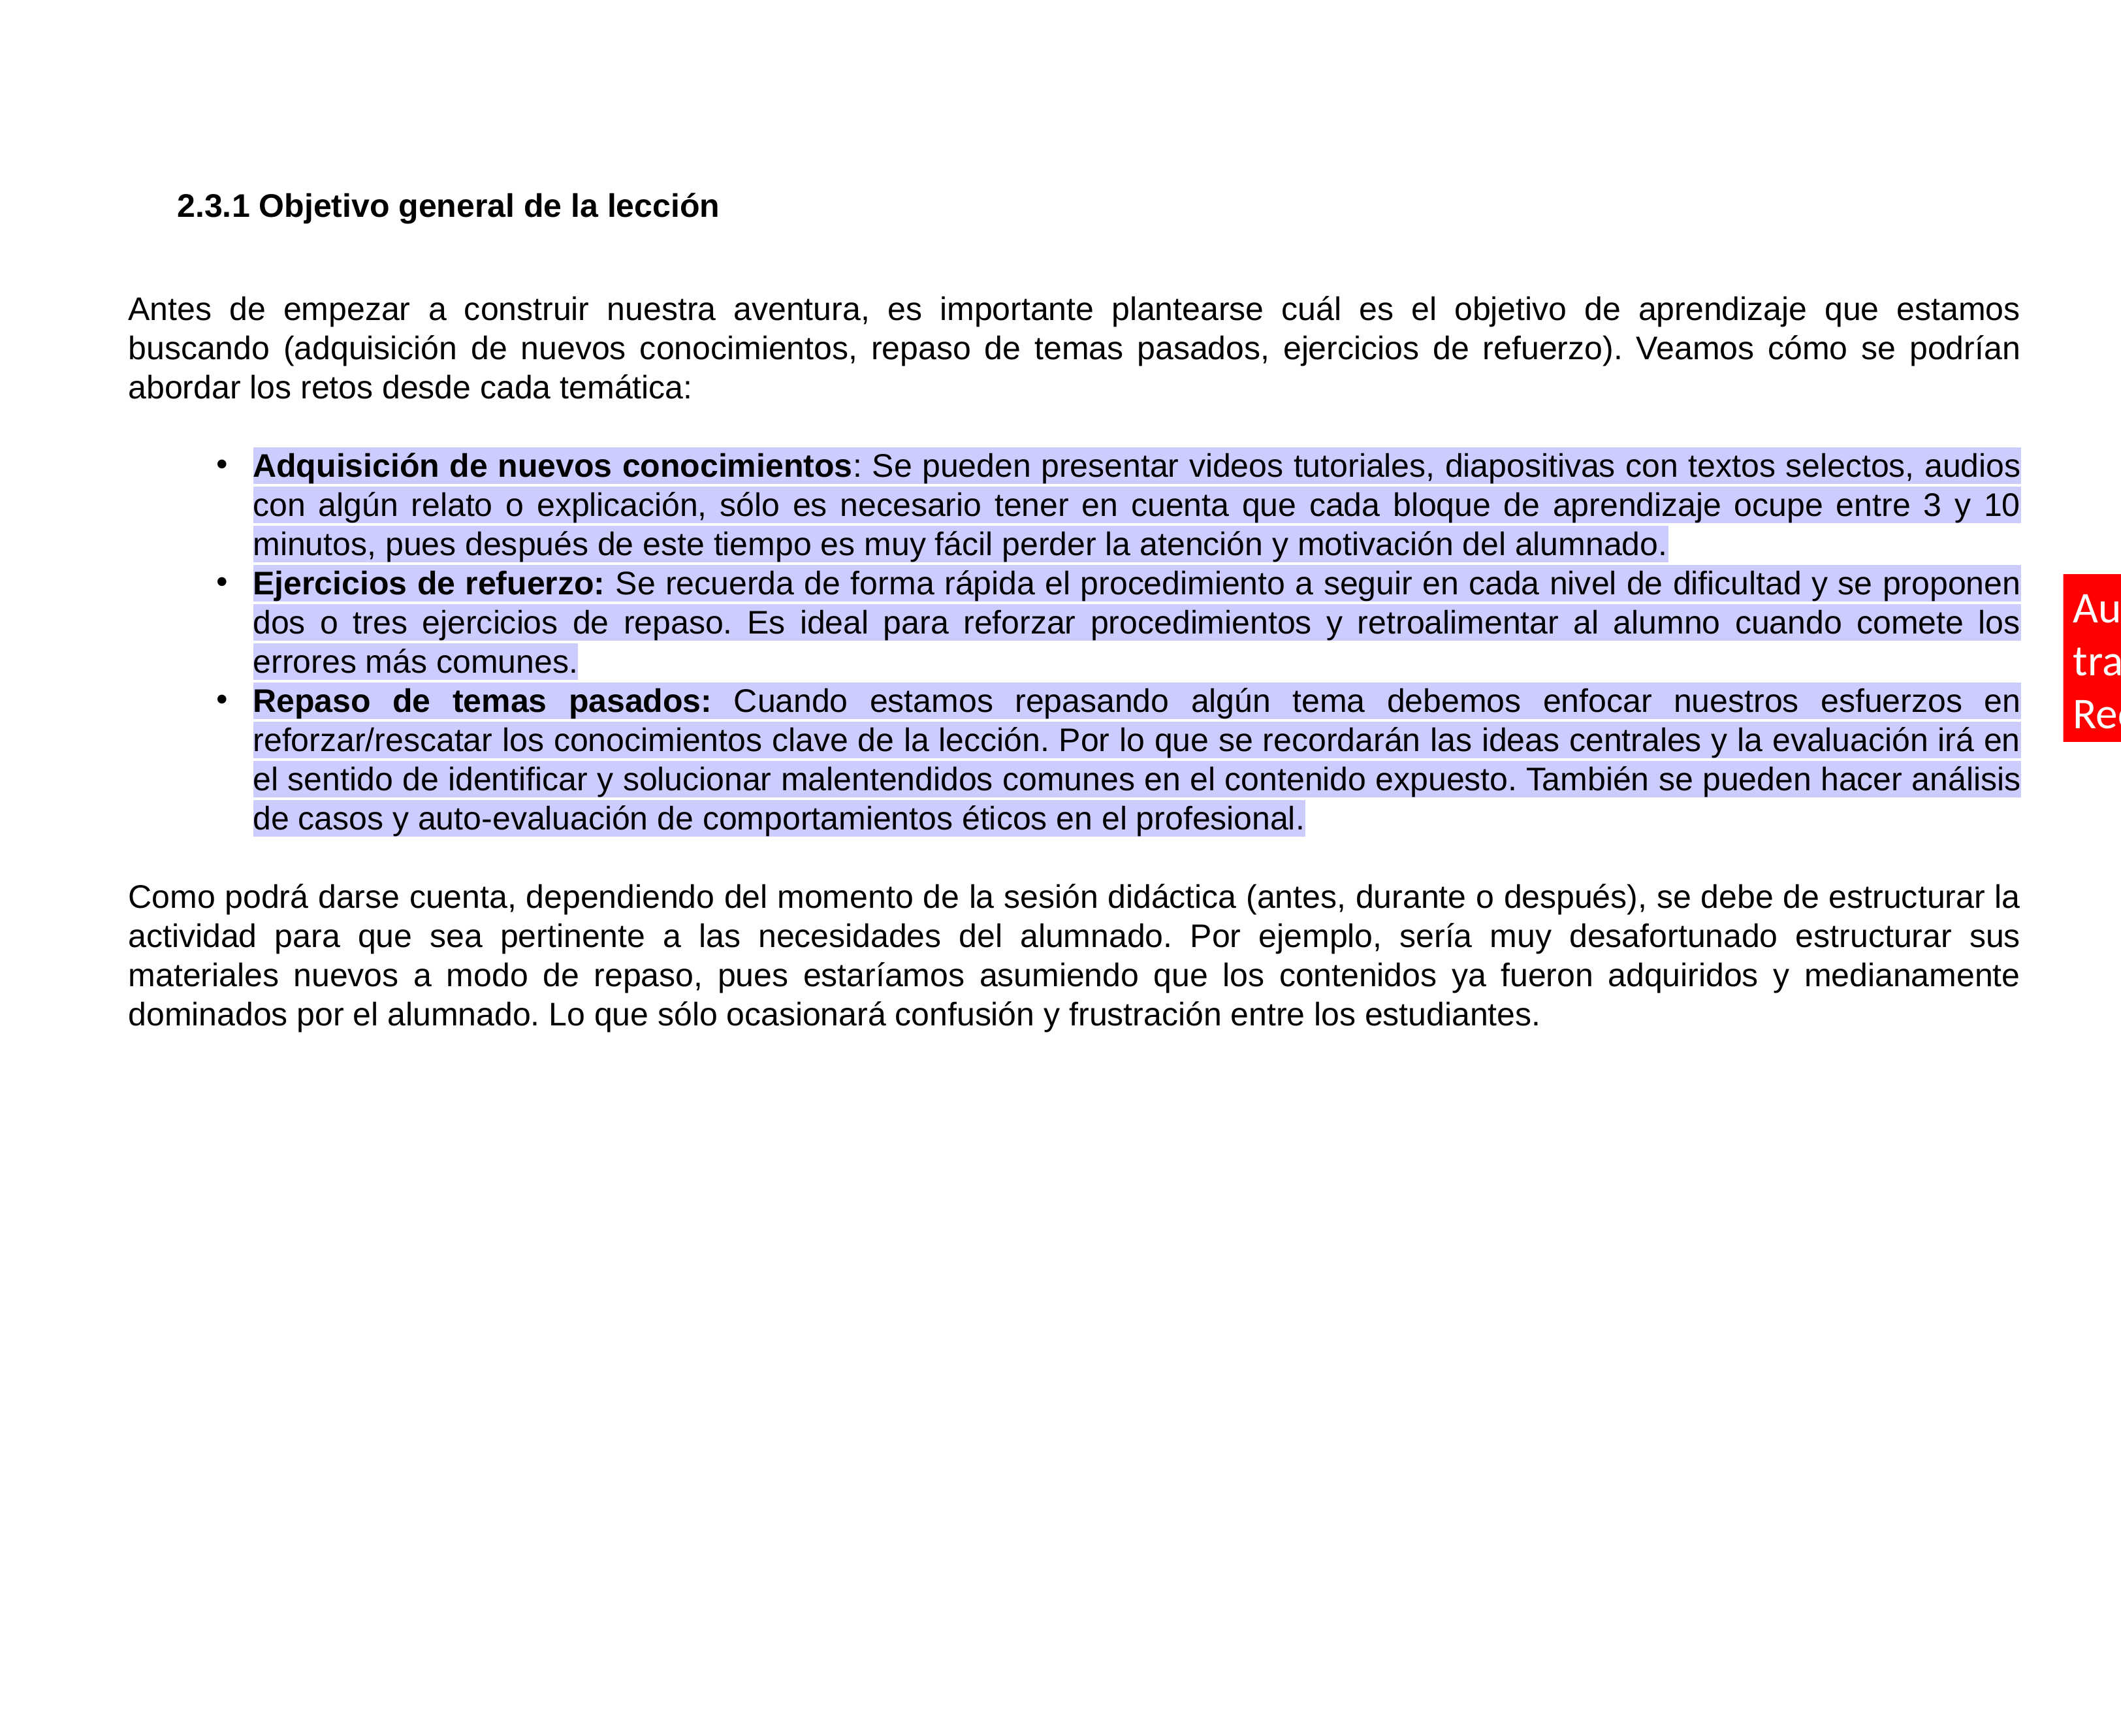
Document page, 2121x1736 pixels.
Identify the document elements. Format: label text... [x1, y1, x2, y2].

text_box Aurelio, trasladar a Recurso [2063, 574, 2121, 742]
text_box 2.3.1 Objetivo general de la lección Antes de empezar a construir nuestra aventura, es importante plantearse cuál es el objetivo de aprendizaje que estamos buscando (adquisición de nuevos conocimientos, repaso de temas pasados, ejercicios de refuerzo). Veamos cómo se podrían abordar los retos desde cada temática: Adquisición de nuevos conocimientos: Se pueden presentar videos tutoriales, diapositivas con textos selectos, audios con algún relato o explicación, sólo es necesario tener en cuenta que cada bloque de aprendizaje ocupe entre 3 y 10 minutos, pues después de este tiempo es muy fácil perder la atención y motivación del alumnado. Ejercicios de refuerzo: Se recuerda de forma rápida el procedimiento a seguir en cada nivel de dificultad y se proponen dos o tres ejercicios de repaso. Es ideal para reforzar procedimientos y retroalimentar al alumno cuando comete los errores más comunes. Repaso de temas pasados: Cuando estamos repasando algún tema debemos enfocar nuestros esfuerzos en reforzar/rescatar los conocimientos clave de la lección. Por lo que se recordarán las ideas centrales y la evaluación irá en el sentido de identificar y solucionar malentendidos comunes en el contenido expuesto. También se pueden hacer análisis de casos y auto-evaluación de comportamientos éticos en el profesional. Como podrá darse cuenta, dependiendo del momento de la sesión didáctica (antes, durante o después), se debe de estructurar la actividad para que sea pertinente a las necesidades del alumnado. Por ejemplo, sería muy desafortunado estructurar sus materiales nuevos a modo de repaso, pues estaríamos asumiendo que los contenidos ya fueron adquiridos y medianamente dominados por el alumnado. Lo que sólo ocasionará confusión y frustración entre los estudiantes. [118, 177, 2031, 1079]
